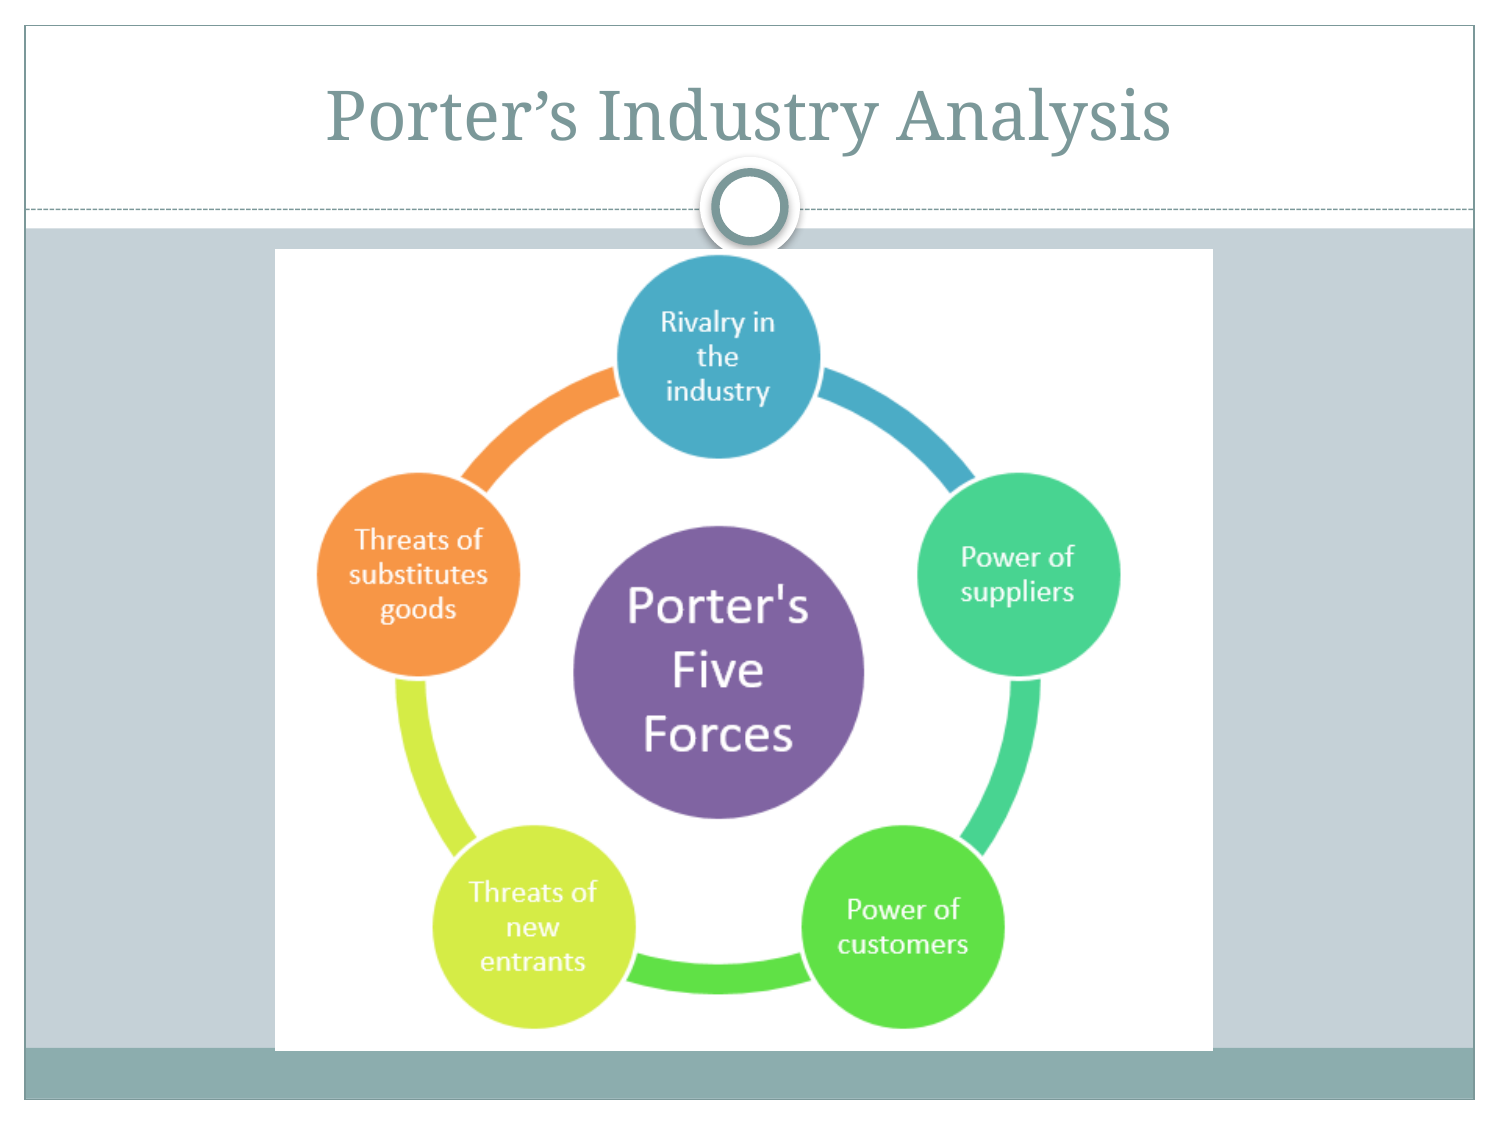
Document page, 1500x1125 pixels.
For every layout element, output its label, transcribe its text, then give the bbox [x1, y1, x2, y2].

title Porter’s Industry Analysis [49, 37, 1450, 162]
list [274, 249, 1213, 1051]
